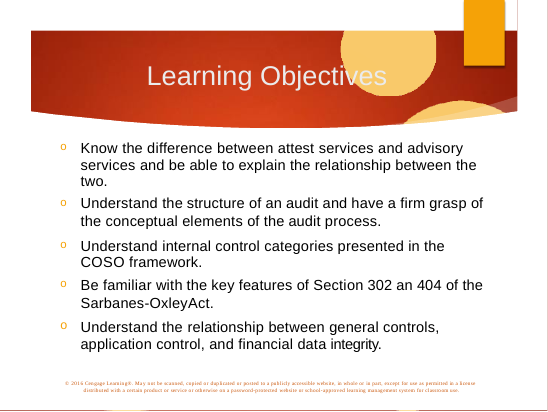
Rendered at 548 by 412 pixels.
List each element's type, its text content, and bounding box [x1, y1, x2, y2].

picture [31, 0, 517, 124]
text_box © 2016 Cengage Learning®. May not be scanned, copied or duplicated or posted to a publicly accessible website, in whole or in part, except for use as permitted in a license distributed with a certain product or service or otherwise on a password-protected website or school-approved learning management system for classroom use. [63, 377, 484, 394]
text_box Know the difference between attest services and advisory services and be able to explain the relationship between the two. Understand the structure of an audit and have a firm grasp of the conceptual elements of the audit process. Understand internal control categories presented in the COSO framework. Be familiar with the key features of Section 302 an 404 of the Sarbanes-OxleyAct. Understand the relationship between general controls, application control, and financial data integrity. [58, 135, 491, 353]
title Learning Objectives [144, 55, 391, 128]
